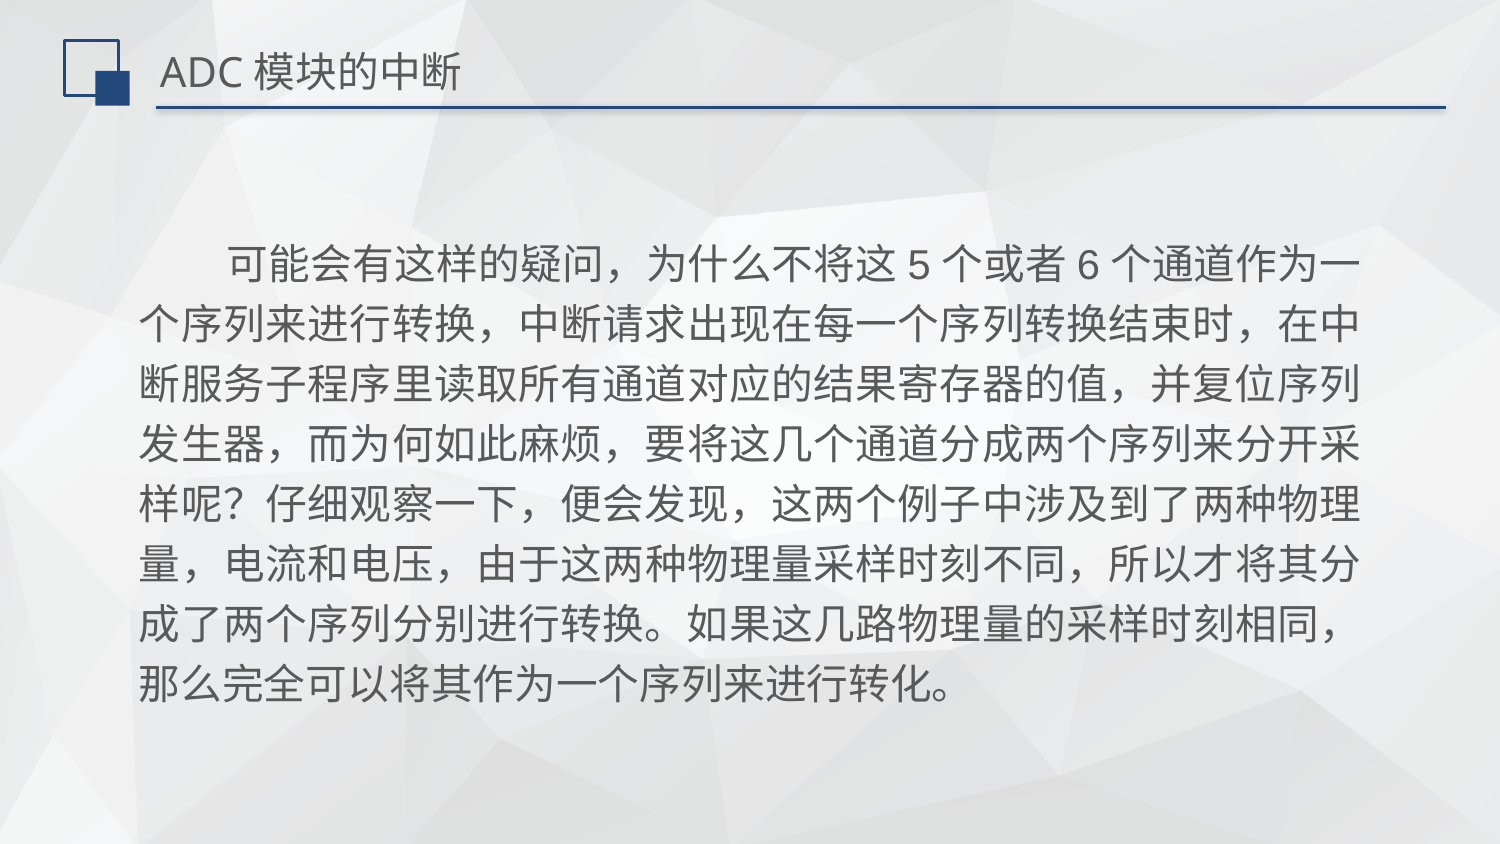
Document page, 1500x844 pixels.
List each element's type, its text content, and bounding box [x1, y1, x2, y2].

title ADC模块的中断 [148, 43, 1471, 99]
text_box 可能会有这样的疑问，为什么不将这5个或者6个通道作为一个序列来进行转换，中断请求出现在每一个序列转换结束时，在中断服务子程序里读取所有通道对应的结果寄存器的值，并复位序列发生器，而为何如此麻烦，要将这几个通道分成两个序列来分开采样呢？仔细观察一下，便会发现，这两个例子中涉及到了两种物理量，电流和电压，由于这两种物理量采样时刻不同，所以才将其分成了两个序列分别进行转换。如果这几路物理量的采样时刻相同，那么完全可以将其作为一个序列来进行转化。 [123, 220, 1376, 716]
picture [0, 1, 1500, 844]
